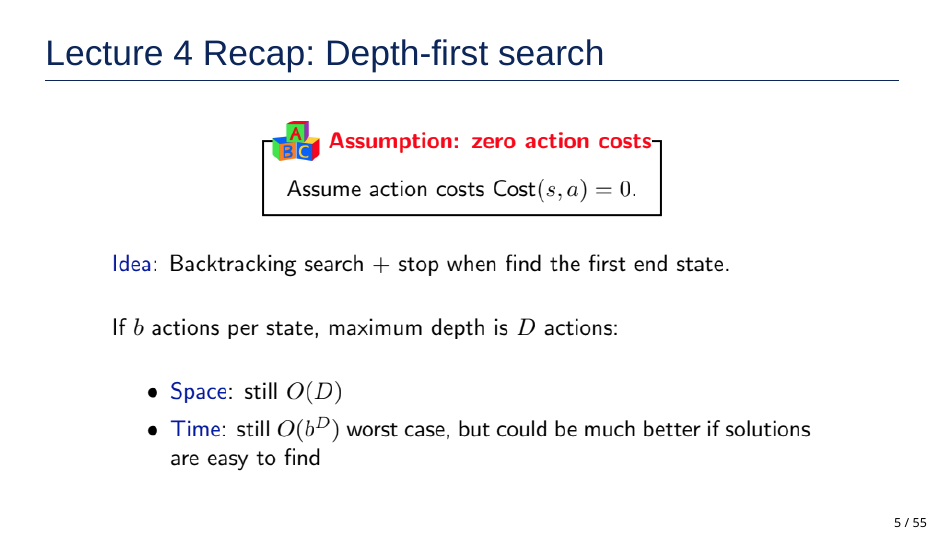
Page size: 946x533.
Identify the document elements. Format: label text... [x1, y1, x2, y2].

title Lecture 4 Recap: Depth-first search [43, 27, 861, 119]
slide_number 5 / 55 [887, 512, 934, 533]
picture [109, 97, 822, 508]
